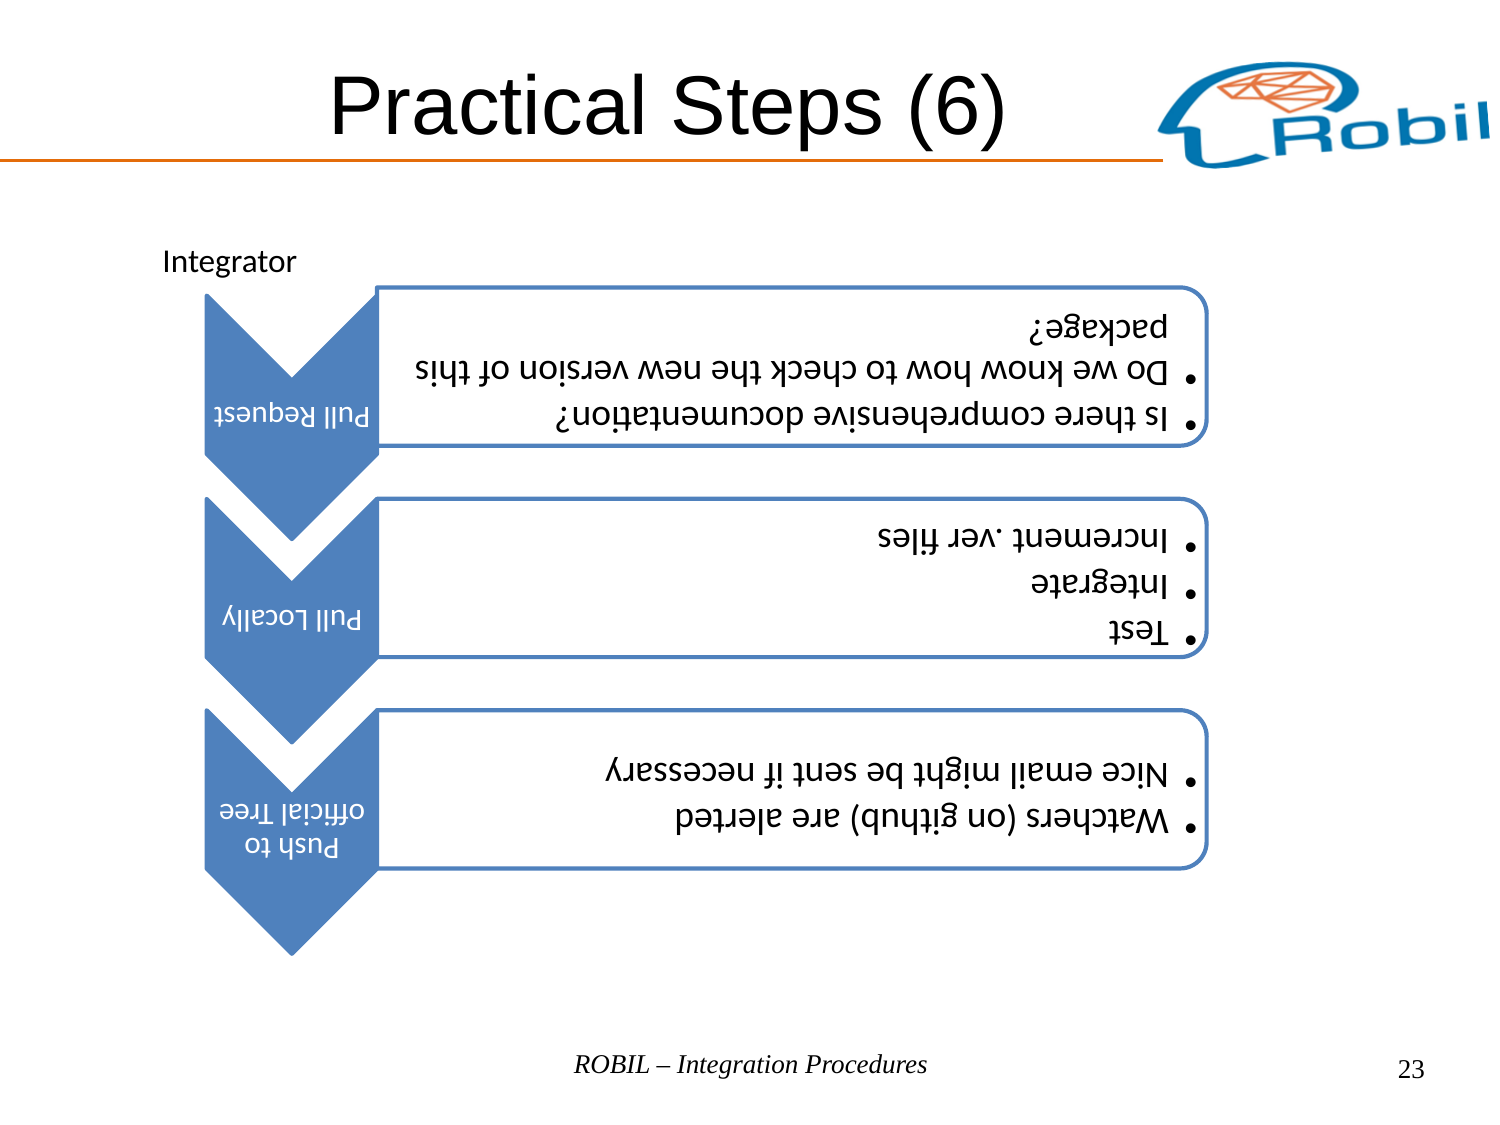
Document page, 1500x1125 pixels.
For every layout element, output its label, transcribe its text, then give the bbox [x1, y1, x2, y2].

picture [1344, 44, 1495, 173]
footer ROBIL – Integration Procedures [512, 1046, 989, 1125]
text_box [206, 287, 1207, 955]
title Practical Steps (6) [0, 7, 1344, 196]
text_box Integrator [147, 231, 491, 287]
slide_number 23 [1075, 1051, 1425, 1125]
